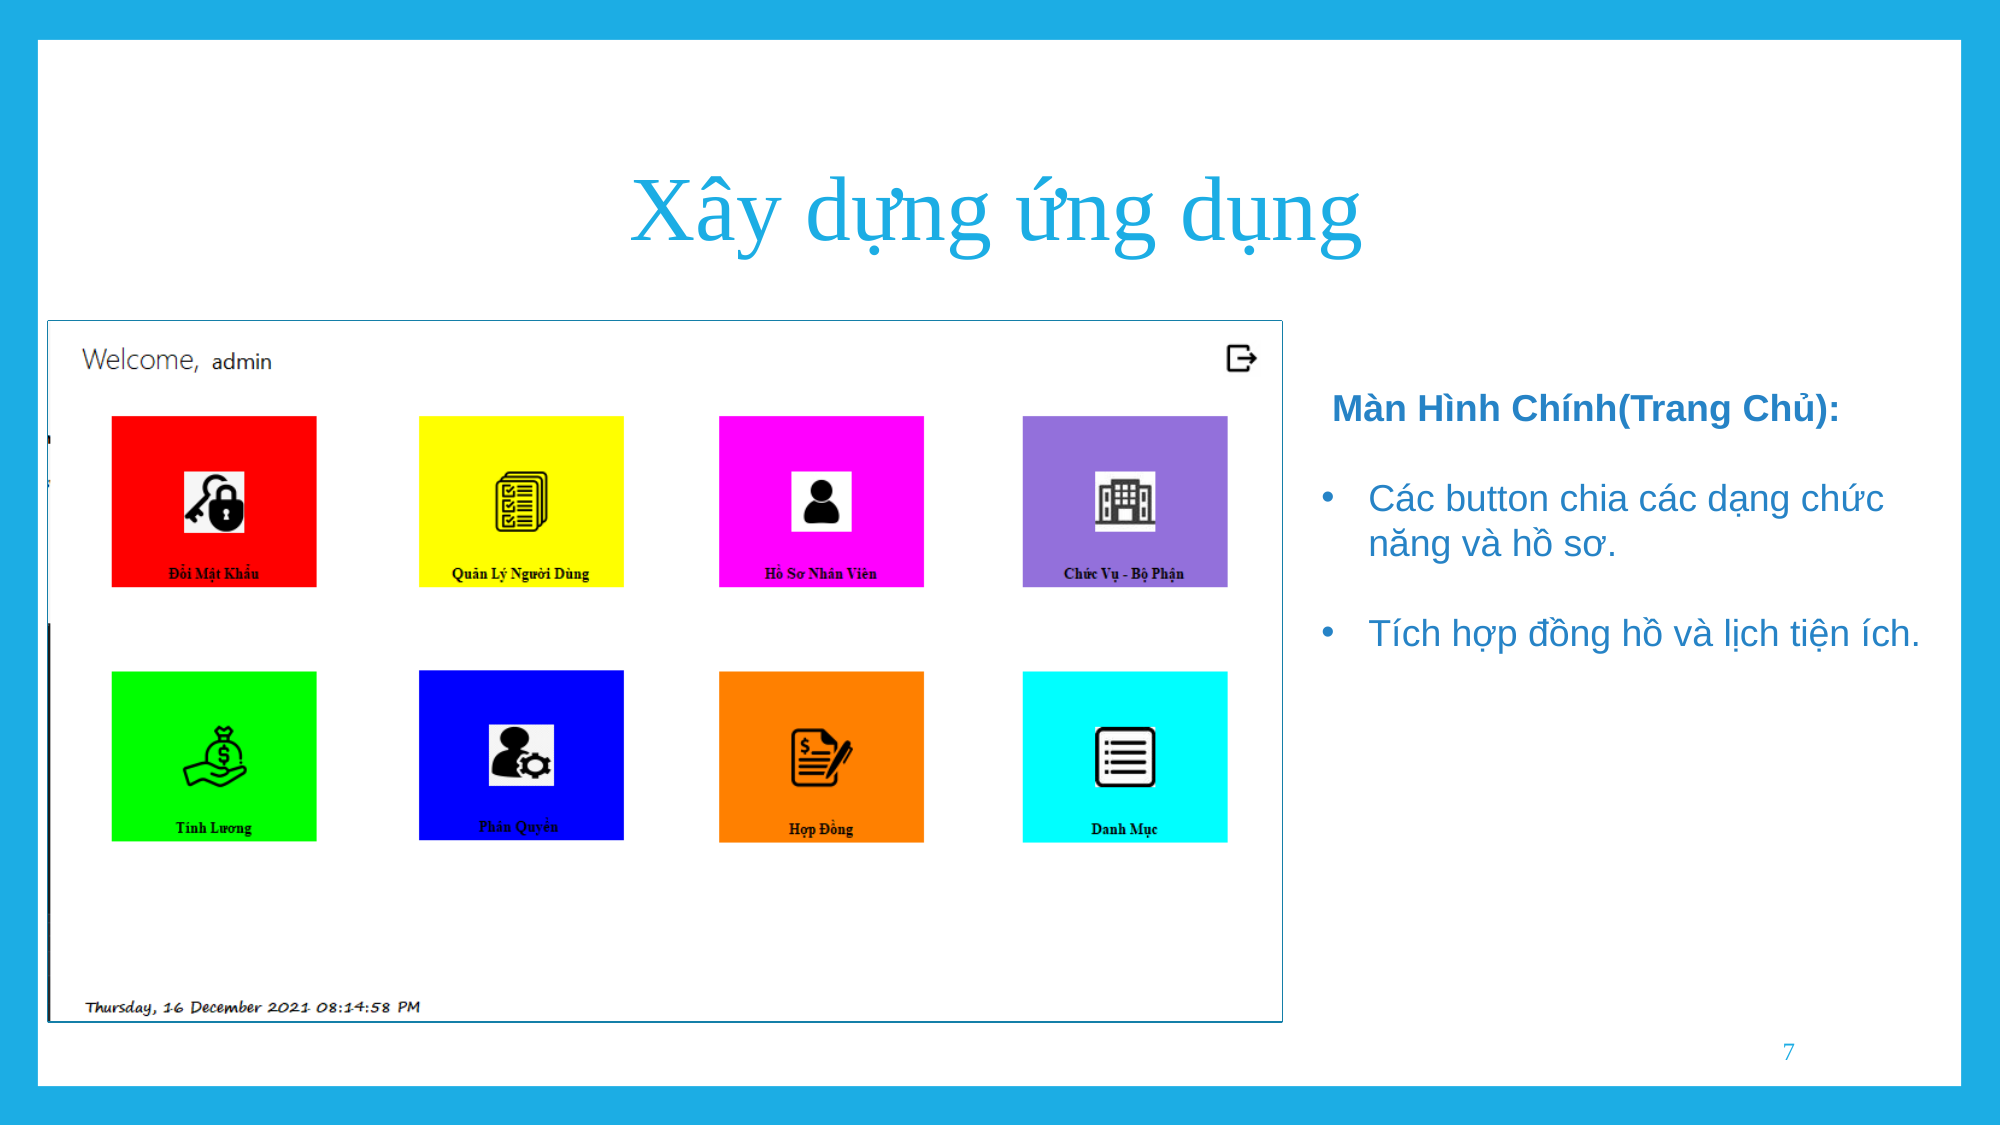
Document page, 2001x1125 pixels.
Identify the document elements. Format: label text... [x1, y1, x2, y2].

slide_number 7 [1530, 1020, 1811, 1081]
picture [48, 321, 1282, 1022]
title Xây dựng ứng dụng [187, 99, 1808, 323]
text_box Màn Hình Chính(Trang Chủ): Các button chia các dạng chức năng và hồ sơ. Tích hợp đồng hồ và lịch tiện ích. [1306, 376, 1952, 662]
